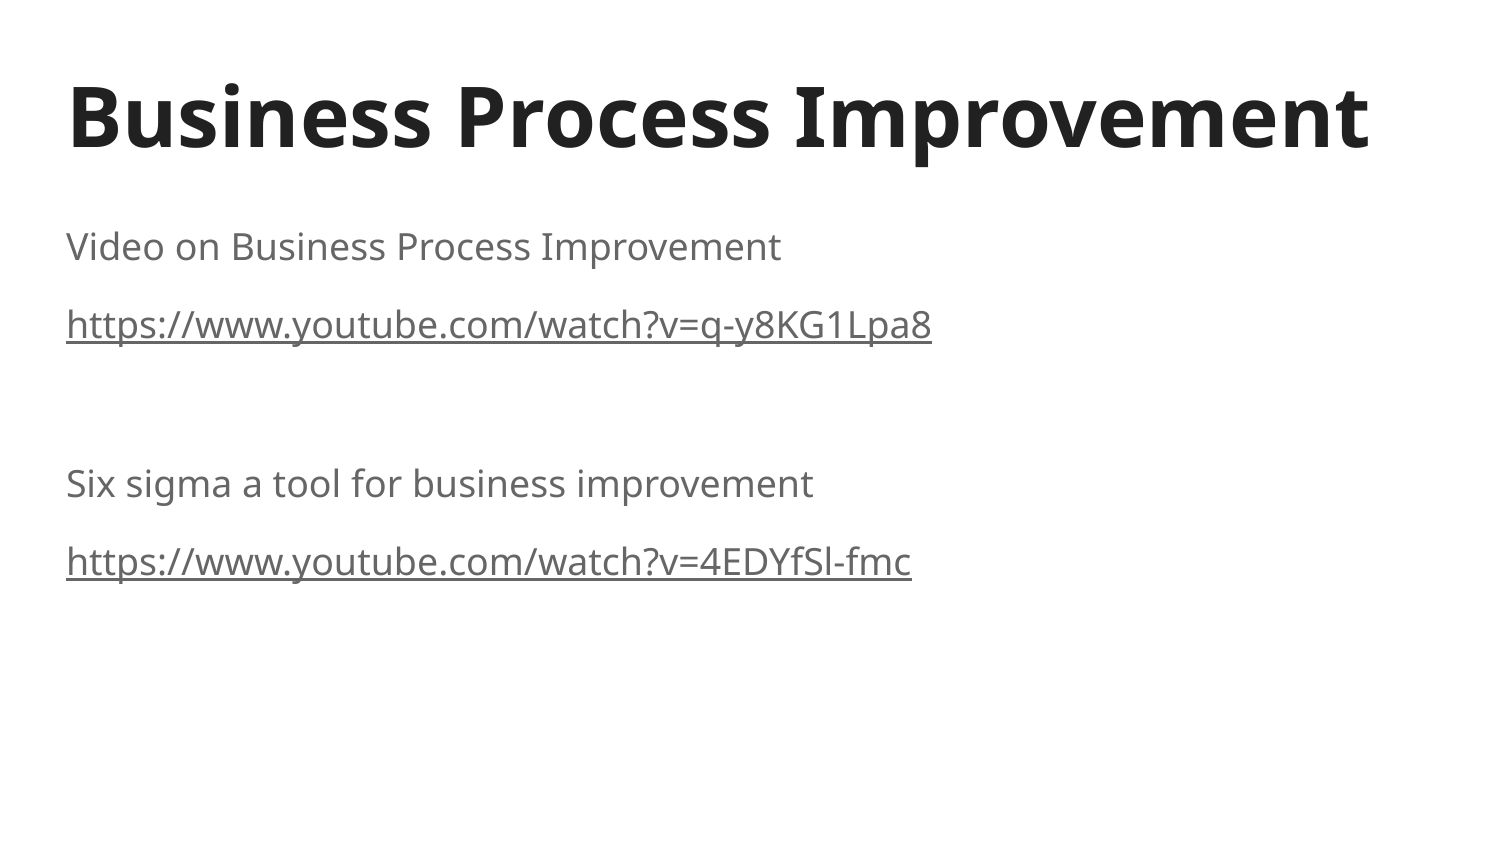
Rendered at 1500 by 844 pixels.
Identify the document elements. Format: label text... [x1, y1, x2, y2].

title Business Process Improvement [51, 48, 1449, 180]
list Video on Business Process Improvement https://www.youtube.com/watch?v=q-y8KG1Lpa8 Six sigma a tool for business improvement https://www.youtube.com/watch?v=4EDYfSl-fmc [51, 201, 1449, 750]
